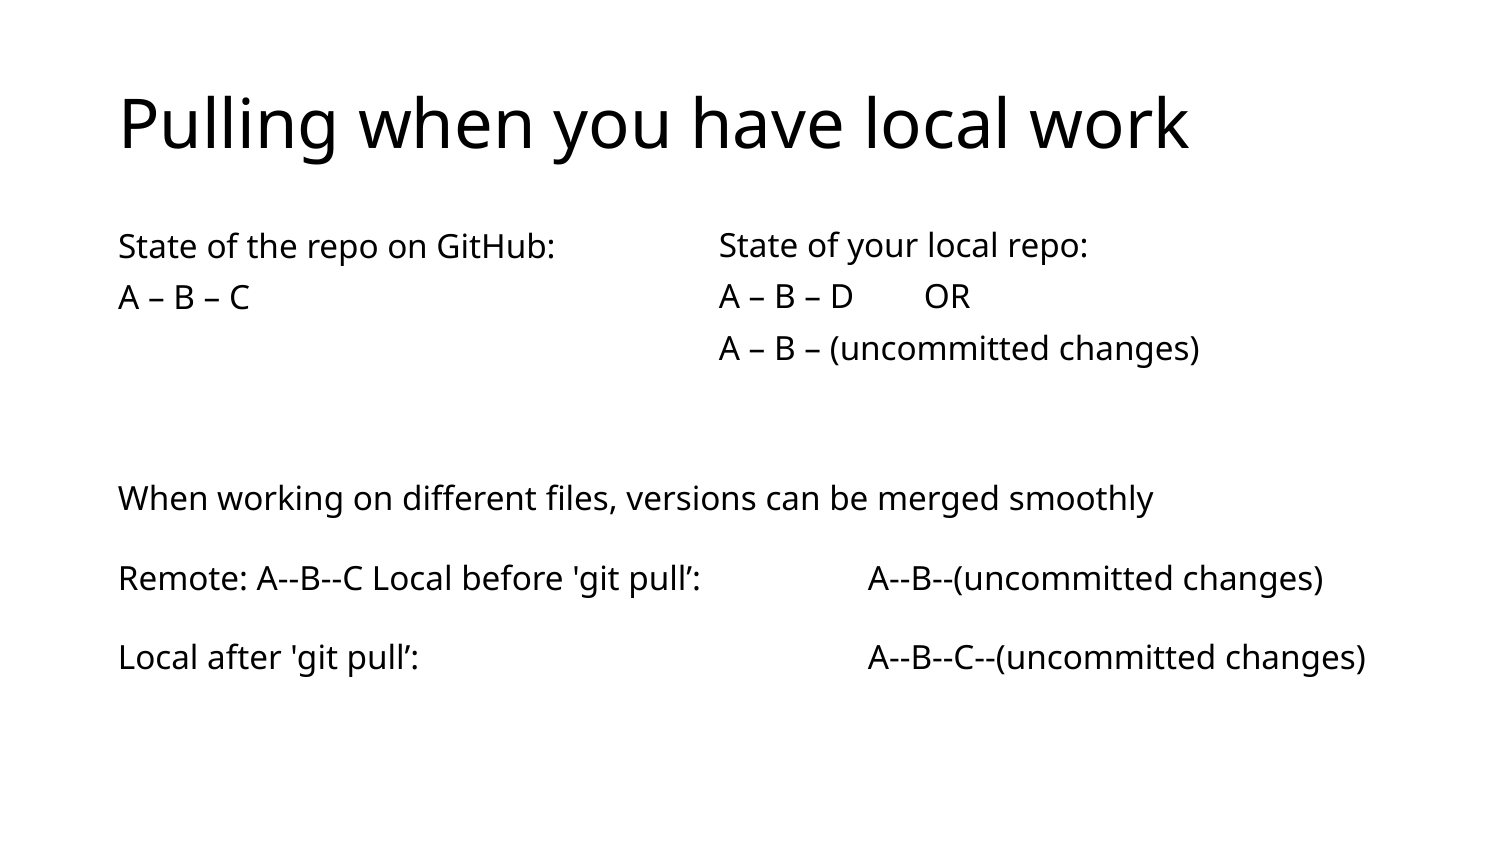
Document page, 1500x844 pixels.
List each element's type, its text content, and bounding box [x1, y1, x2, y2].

text_box State of the repo on GitHub: A – B – C [103, 166, 821, 361]
text_box State of your local repo: A – B – D OR A – B – (uncommitted changes) [703, 165, 1421, 360]
title Pulling when you have local work [103, 44, 1397, 166]
text_box When working on different files, versions can be merged smoothly Remote: A--B--C Local before 'git pull’: A--B--(uncommitted changes) Local after 'git pull’: A--B--C--(uncommitted changes) [103, 469, 1397, 764]
